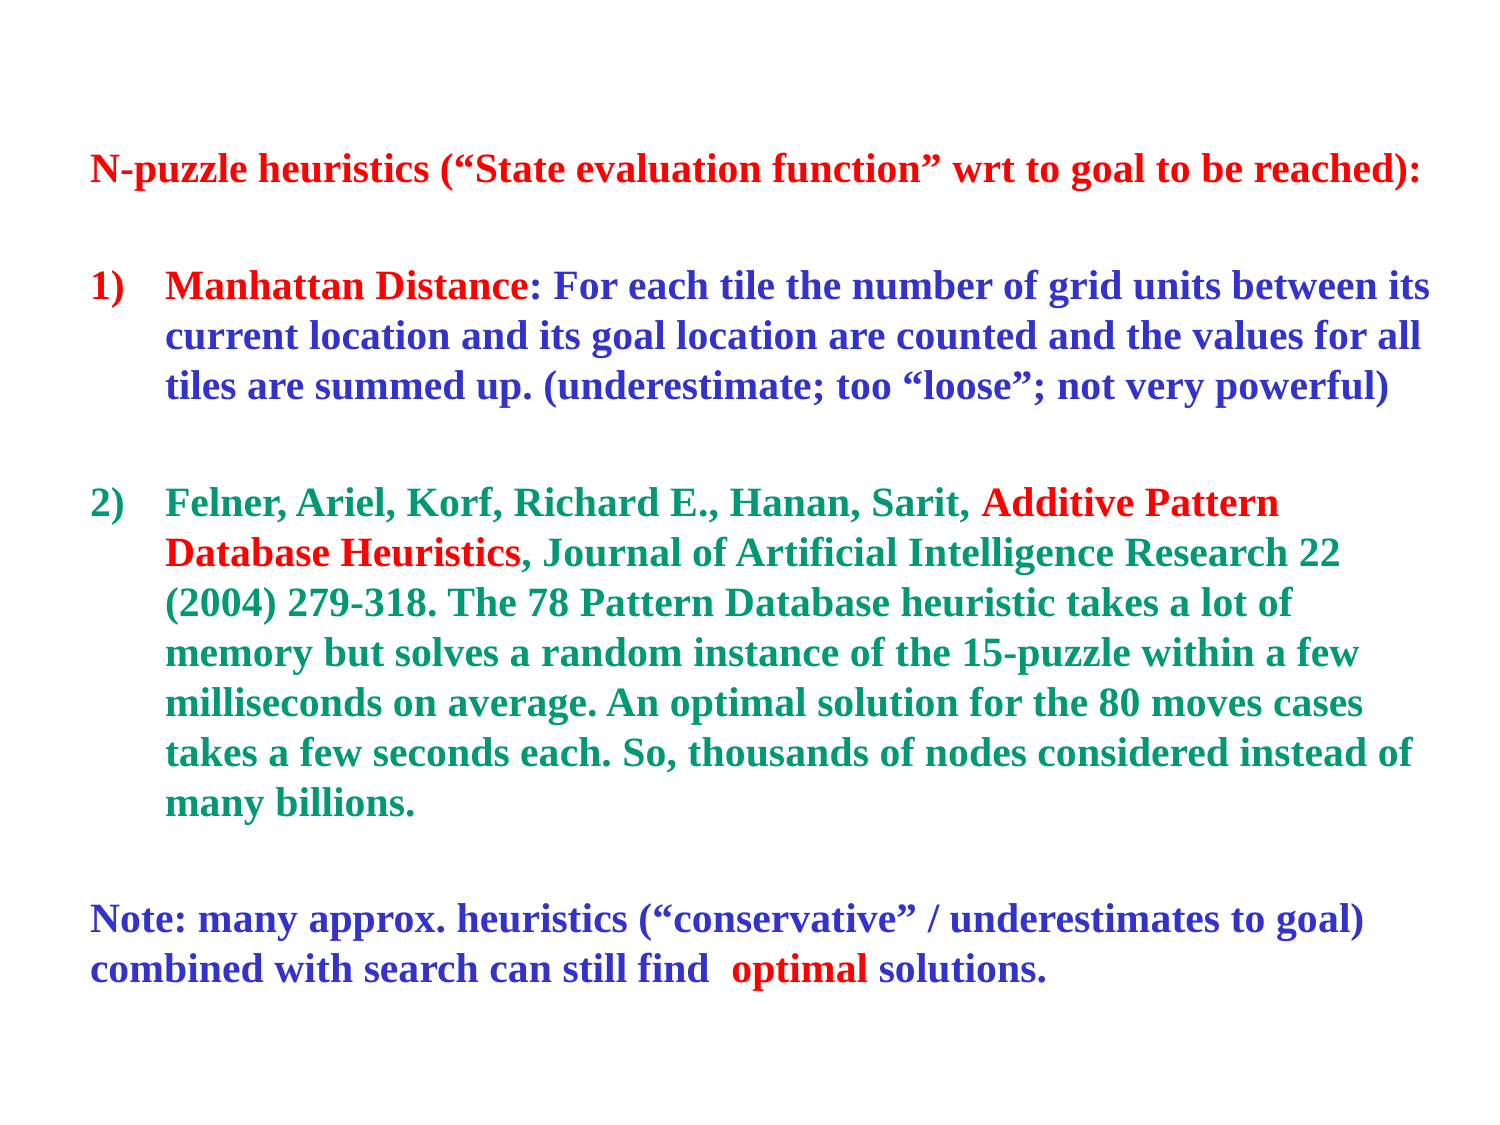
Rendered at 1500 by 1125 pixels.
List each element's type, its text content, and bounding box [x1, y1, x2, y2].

list N-puzzle heuristics (“State evaluation function” wrt to goal to be reached): Manhattan Distance: For each tile the number of grid units between its current location and its goal location are counted and the values for all tiles are summed up. (underestimate; too “loose”; not very powerful) Felner, Ariel, Korf, Richard E., Hanan, Sarit, Additive Pattern Database Heuristics, Journal of Artificial Intelligence Research 22 (2004) 279-318. The 78 Pattern Database heuristic takes a lot of memory but solves a random instance of the 15-puzzle within a few milliseconds on average. An optimal solution for the 80 moves cases takes a few seconds each. So, thousands of nodes considered instead of many billions. Note: many approx. heuristics (“conservative” / underestimates to goal) combined with search can still find optimal solutions. [75, 75, 1463, 1088]
